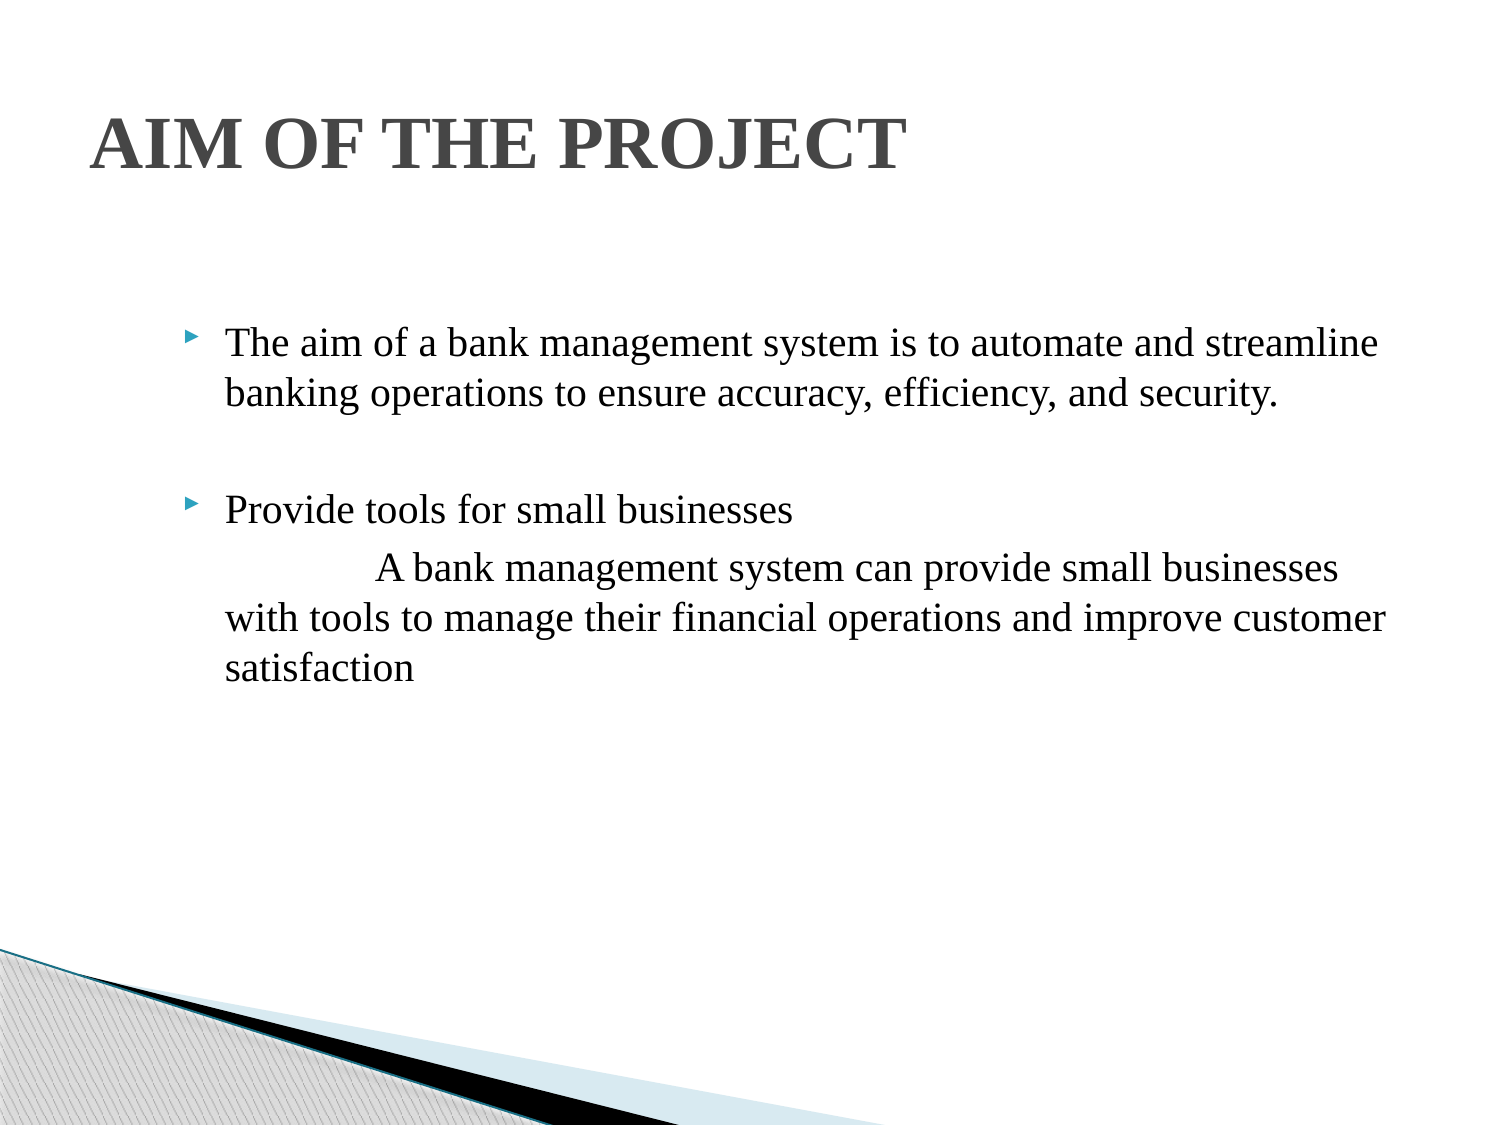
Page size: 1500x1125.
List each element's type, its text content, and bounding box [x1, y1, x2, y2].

title AIM OF THE PROJECT [75, 45, 1425, 233]
list The aim of a bank management system is to automate and streamline banking operations to ensure accuracy, efficiency, and security. Provide tools for small businesses A bank management system can provide small businesses with tools to manage their financial operations and improve customer satisfaction [150, 233, 1425, 1043]
